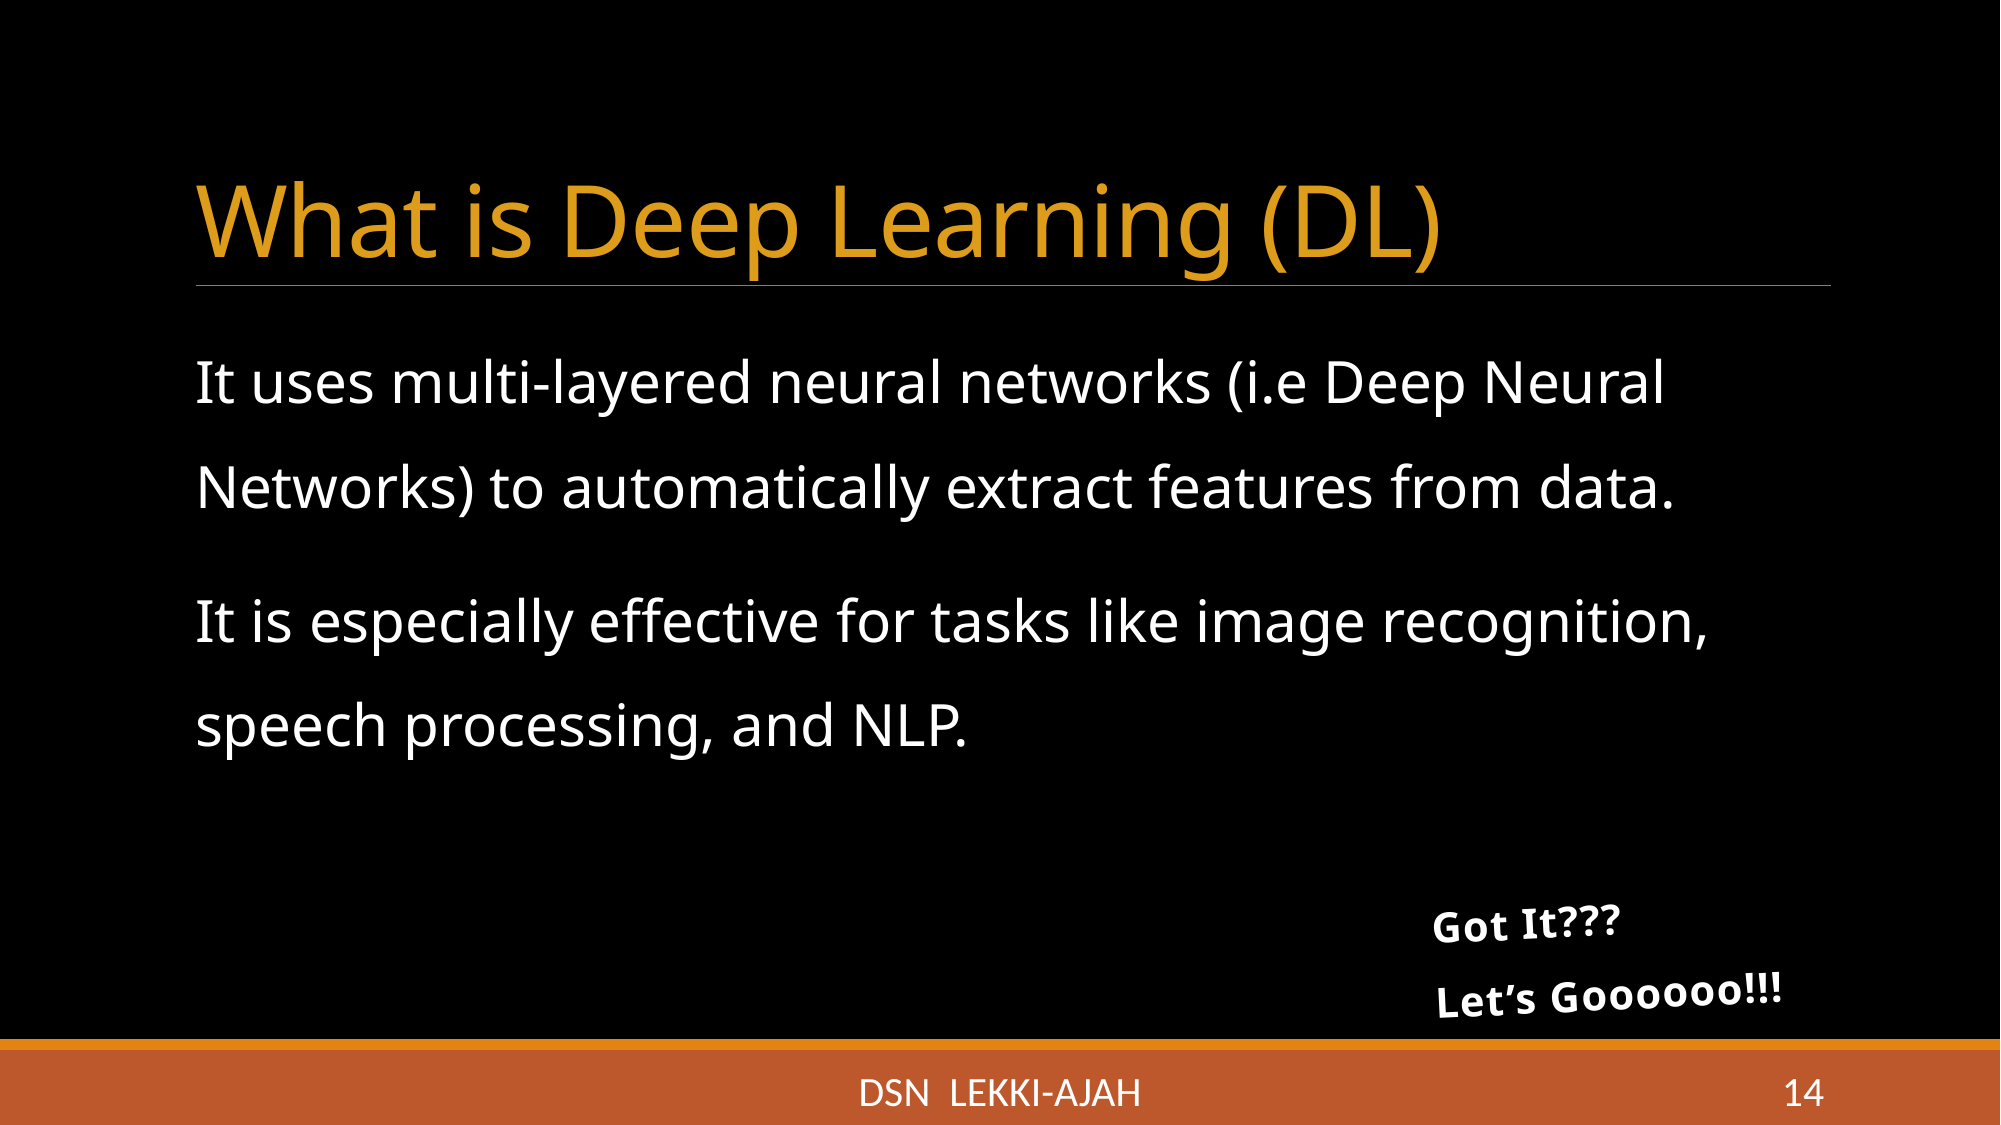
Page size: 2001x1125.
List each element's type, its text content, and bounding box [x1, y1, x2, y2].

text_box Got It??? Let’s Goooooo!!! [1413, 843, 1968, 1036]
footer DSN LEKKI-AJAH [604, 1059, 1396, 1120]
title What is Deep Learning (DL) [180, 47, 1830, 285]
list It uses multi-layered neural networks (i.e Deep Neural Networks) to automatically extract features from data. It is especially effective for tasks like image recognition, speech processing, and NLP. [180, 302, 1830, 795]
slide_number 14 [1624, 1059, 1840, 1120]
